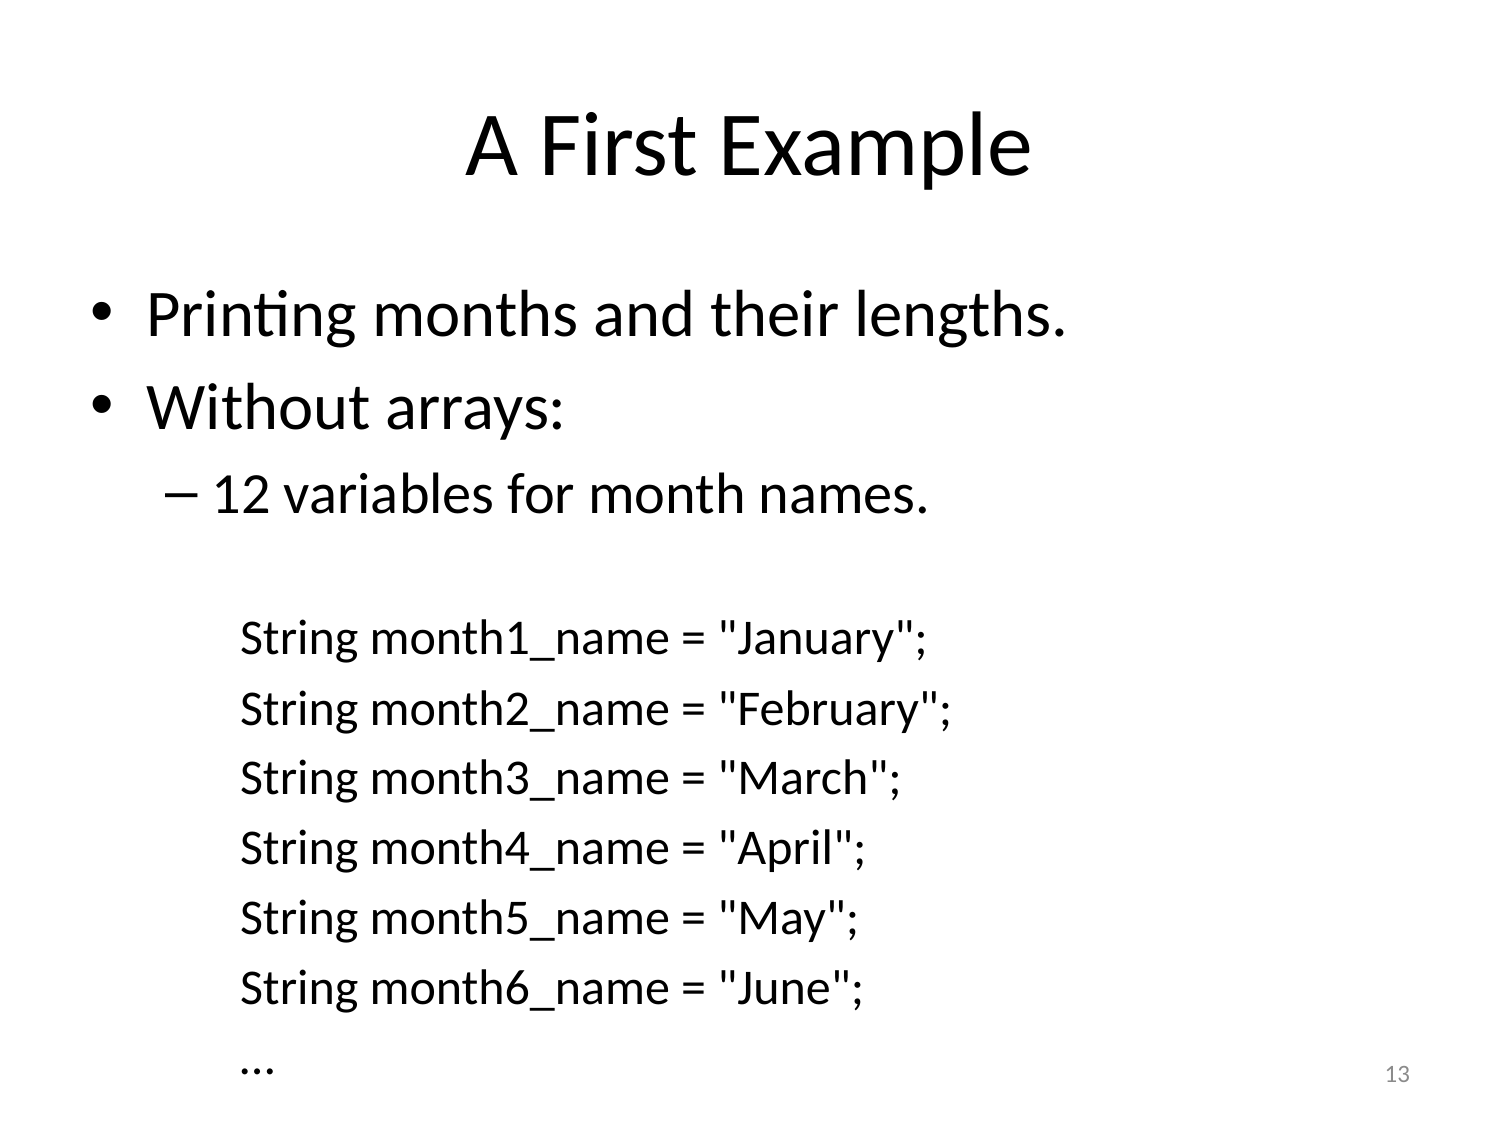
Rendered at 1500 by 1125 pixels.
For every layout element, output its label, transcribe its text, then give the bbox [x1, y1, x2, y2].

list Printing months and their lengths. Without arrays: 12 variables for month names. String month1_name = "January"; String month2_name = "February"; String month3_name = "March"; String month4_name = "April"; String month5_name = "May"; String month6_name = "June"; … [75, 262, 1425, 1005]
title A First Example [75, 45, 1425, 233]
slide_number 13 [1074, 1042, 1425, 1103]
